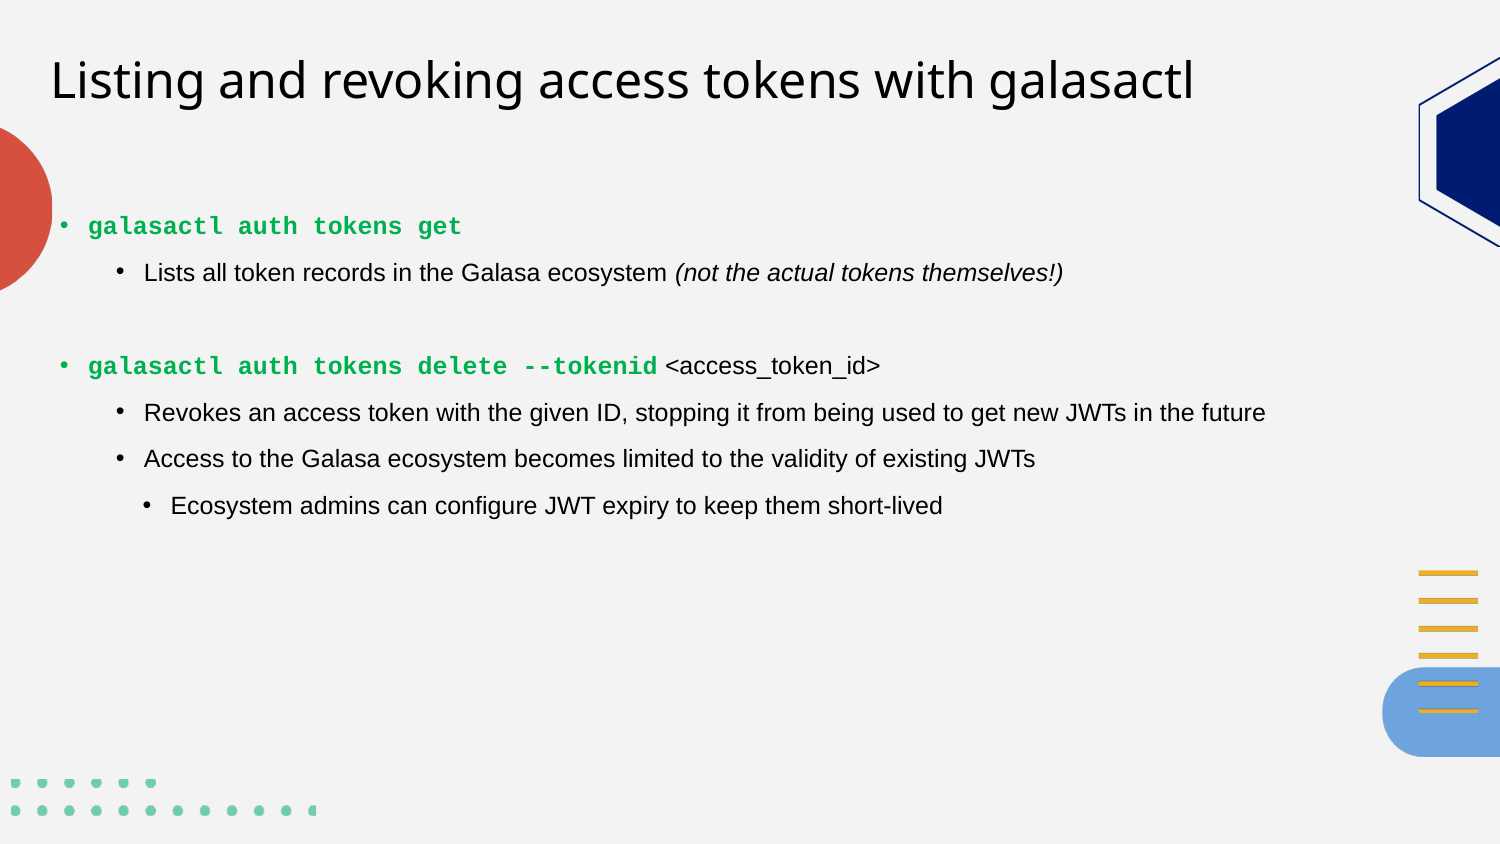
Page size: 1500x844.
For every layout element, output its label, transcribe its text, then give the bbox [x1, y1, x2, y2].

title Listing and revoking access tokens with galasactl [50, 55, 1433, 171]
picture [0, 119, 53, 299]
text_box galasactl auth tokens get Lists all token records in the Galasa ecosystem (not the actual tokens themselves!) galasactl auth tokens delete --tokenid <access_token_id> Revokes an access token with the given ID, stopping it from being used to get new JWTs in the future Access to the Galasa ecosystem becomes limited to the validity of existing JWTs Ecosystem admins can configure JWT expiry to keep them short-lived [59, 209, 1460, 741]
